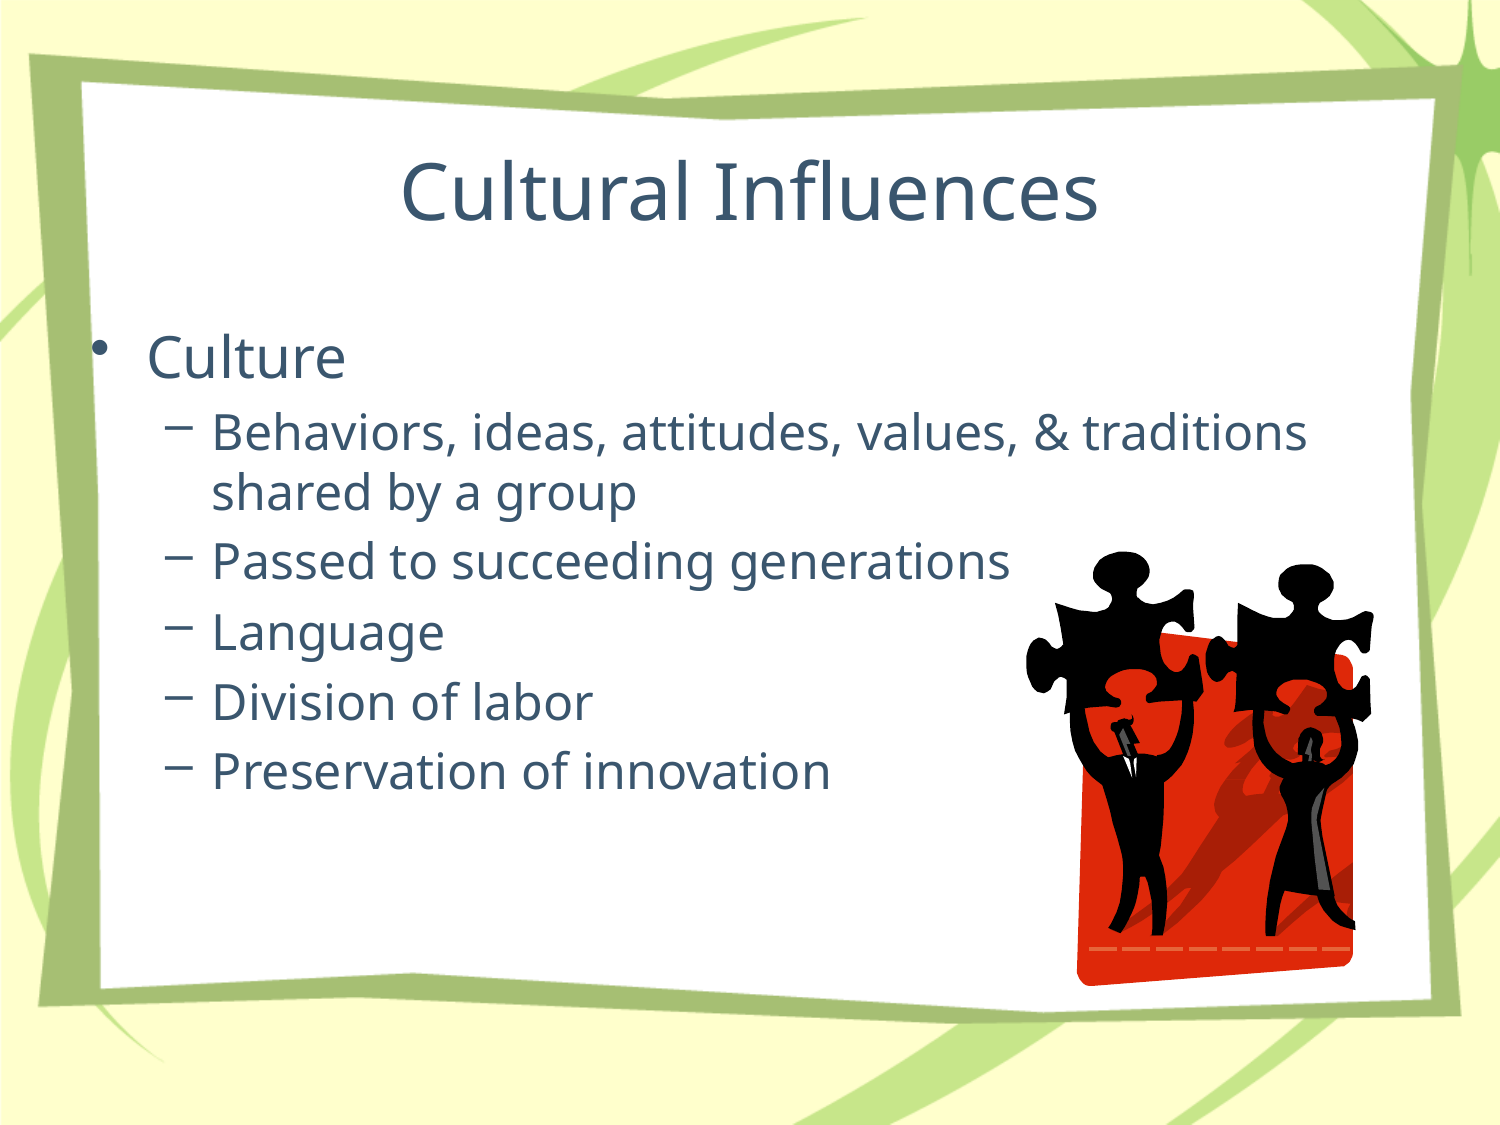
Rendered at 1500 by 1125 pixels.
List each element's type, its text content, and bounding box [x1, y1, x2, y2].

list Culture Behaviors, ideas, attitudes, values, & traditions shared by a group Passed to succeeding generations Language Division of labor Preservation of innovation [75, 312, 1425, 950]
title Cultural Influences [75, 95, 1425, 283]
picture [0, 0, 1500, 1125]
